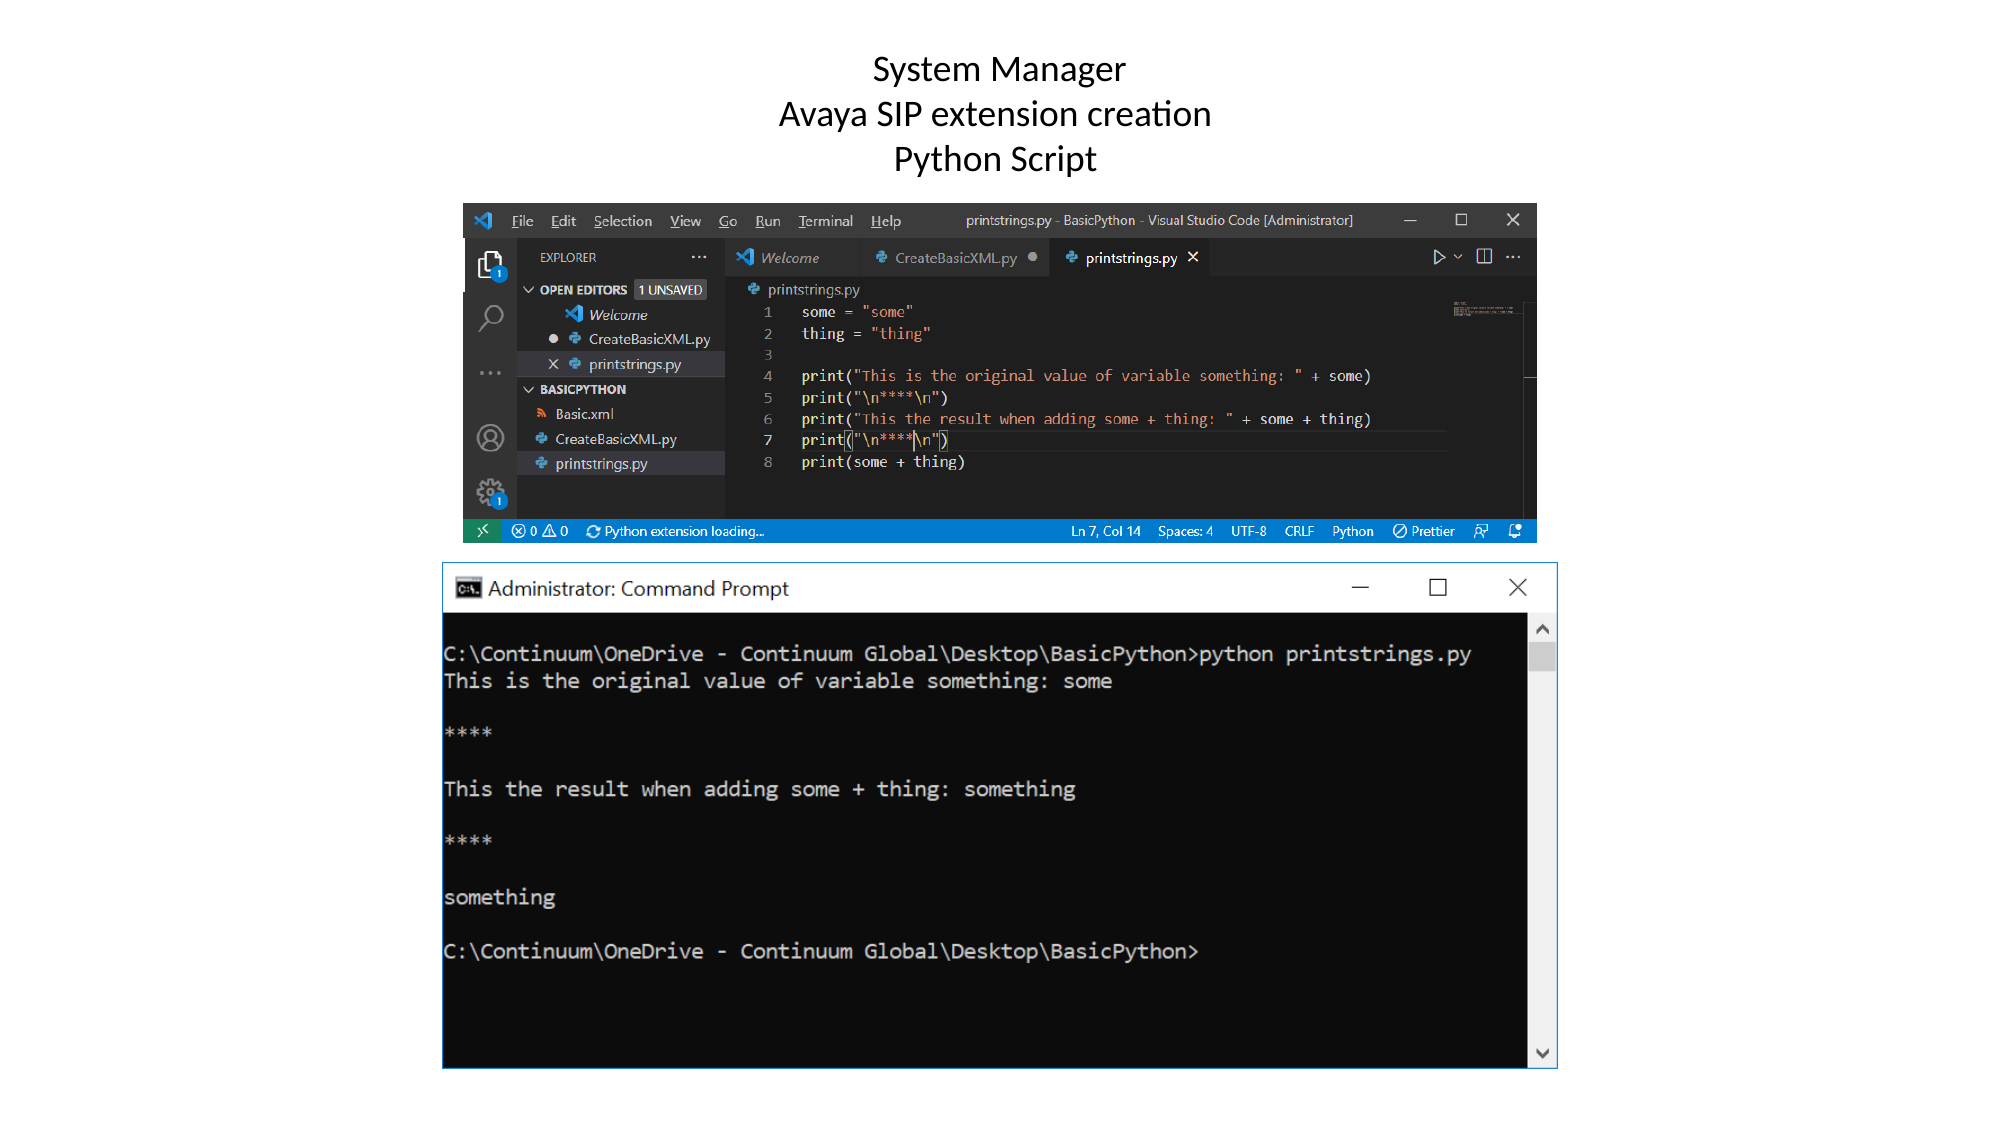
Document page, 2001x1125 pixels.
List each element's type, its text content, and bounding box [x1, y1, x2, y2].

picture [442, 562, 1558, 1069]
picture [463, 203, 1537, 543]
text_box System Manager Avaya SIP extension creation Python Script [764, 36, 1236, 187]
